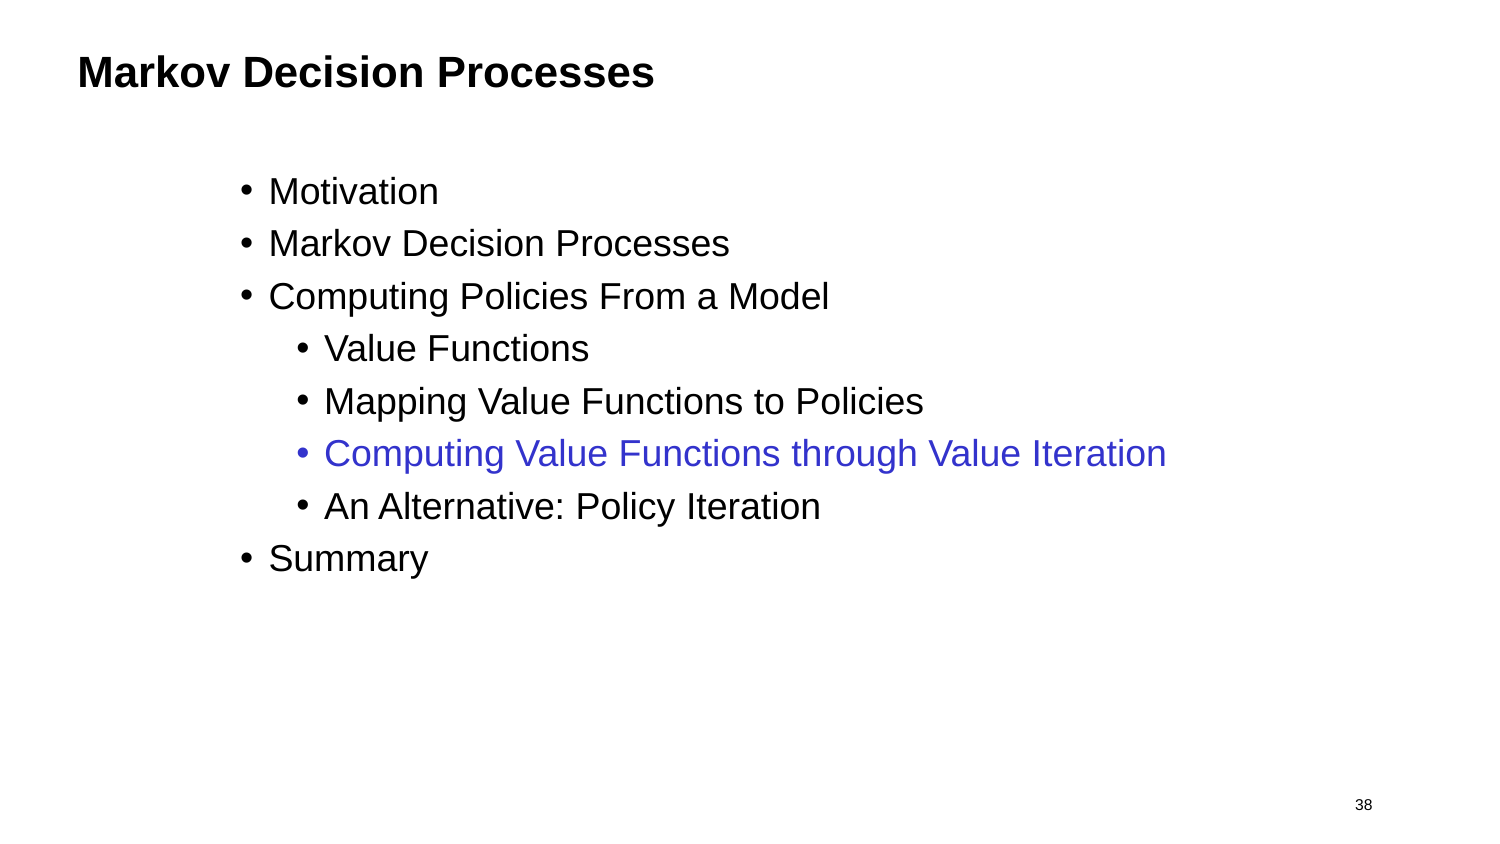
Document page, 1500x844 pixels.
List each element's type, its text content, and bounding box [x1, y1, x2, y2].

list Motivation Markov Decision Processes Computing Policies From a Model Value Functions Mapping Value Functions to Policies Computing Value Functions through Value Iteration An Alternative: Policy Iteration Summary [225, 159, 1266, 760]
title Markov Decision Processes [62, 18, 1338, 122]
slide_number ‹#› [1025, 787, 1388, 825]
